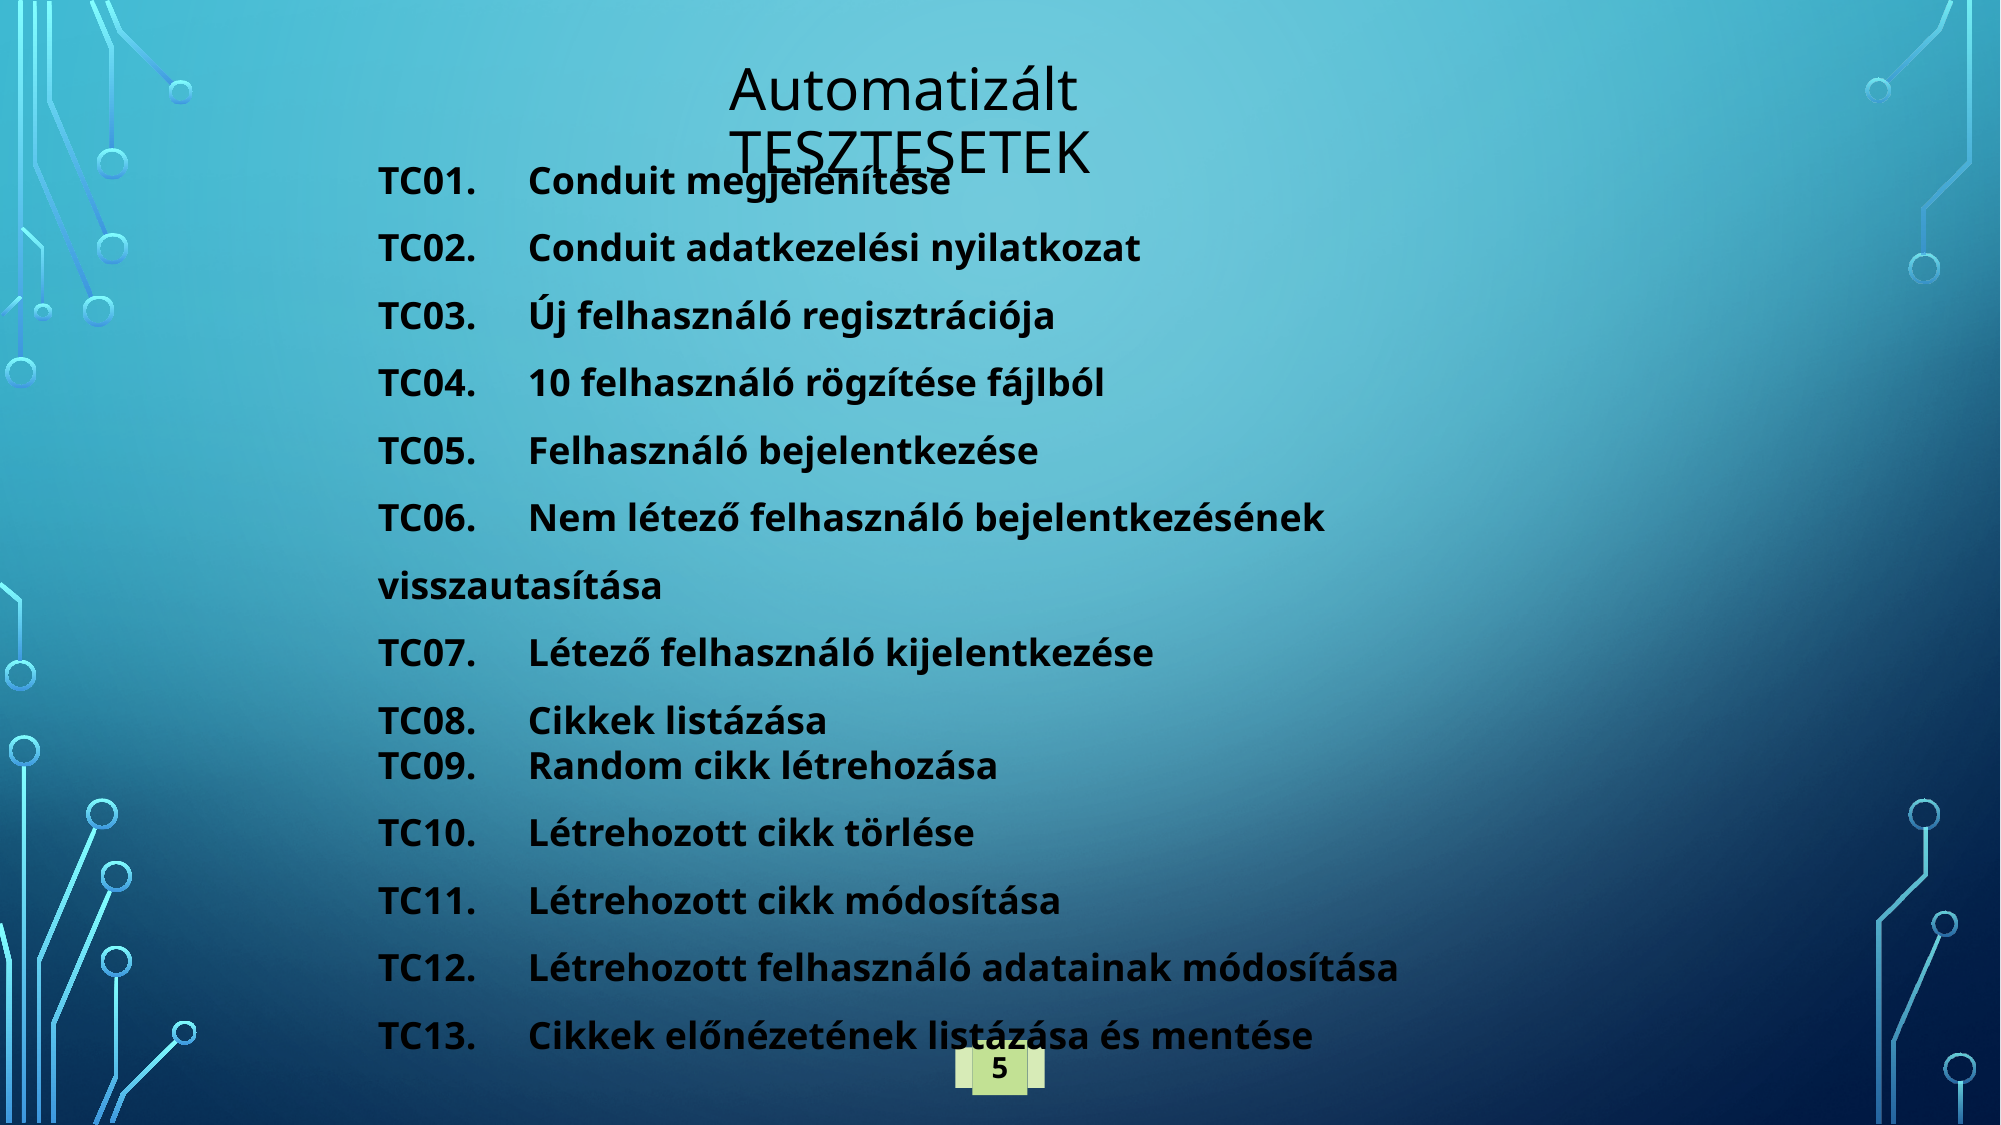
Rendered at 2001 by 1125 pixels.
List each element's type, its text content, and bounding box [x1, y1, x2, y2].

text_box TC01. Conduit megjelenítése TC02. Conduit adatkezelési nyilatkozat TC03. Új felhasználó regisztrációja TC04. 10 felhasználó rögzítése fájlból TC05. Felhasználó bejelentkezése TC06. Nem létező felhasználó bejelentkezésének visszautasítása TC07. Létező felhasználó kijelentkezése TC08. Cikkek listázása TC09. Random cikk létrehozása TC10. Létrehozott cikk törlése TC11. Létrehozott cikk módosítása TC12. Létrehozott felhasználó adatainak módosítása TC13. Cikkek előnézetének listázása és mentése [363, 126, 1668, 1064]
text_box Automatizált TESZTESETEK [715, 53, 1266, 120]
